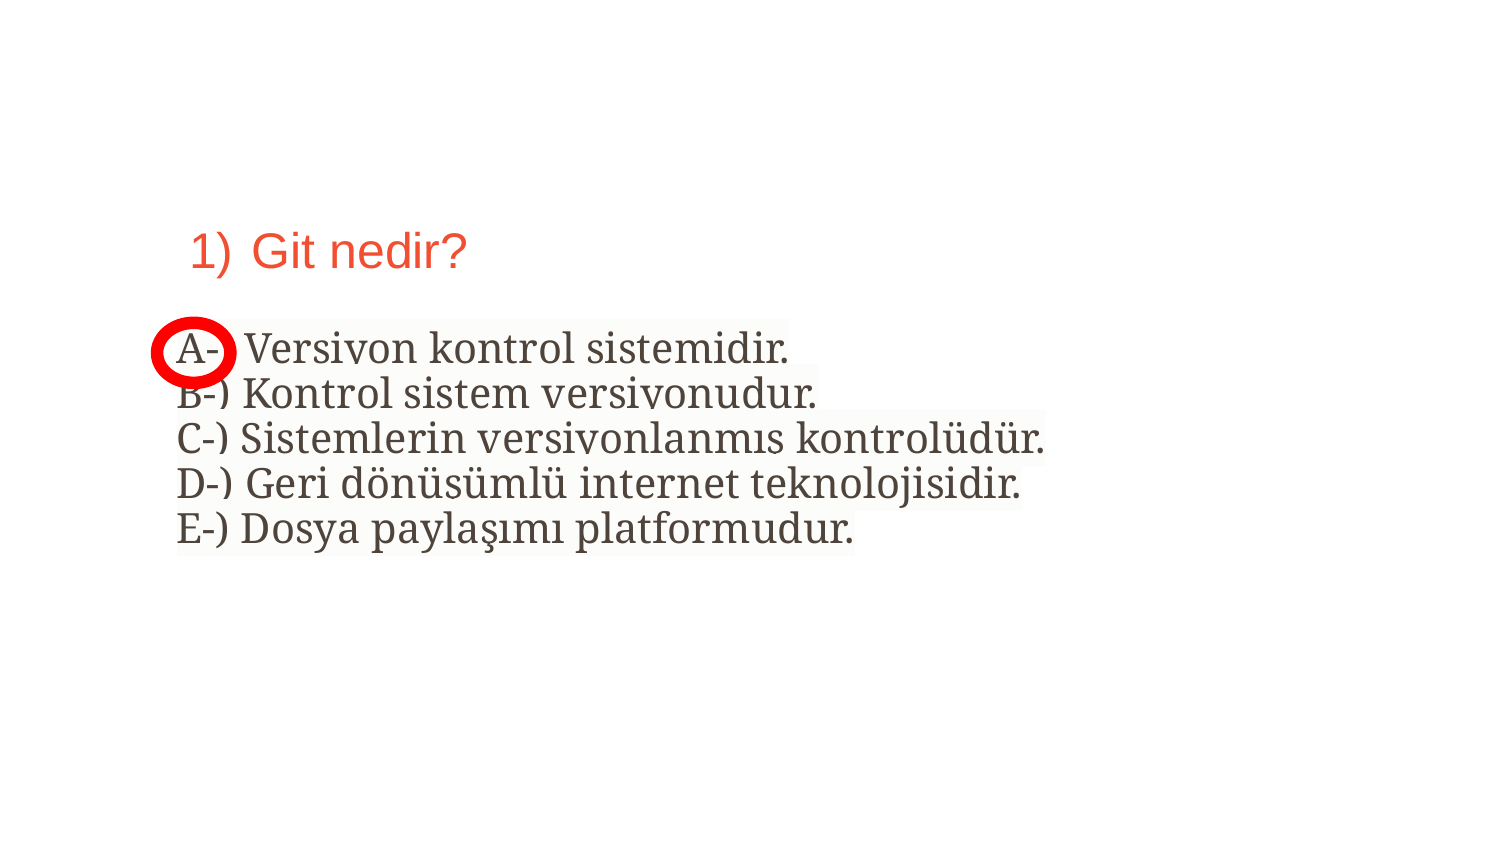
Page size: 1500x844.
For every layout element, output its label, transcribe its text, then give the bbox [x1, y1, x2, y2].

text_box [157, 322, 231, 383]
list A-) Versiyon kontrol sistemidir. B-) Kontrol sistem versiyonudur. C-) Sistemlerin versiyonlanmış kontrolüdür. D-) Geri dönüşümlü internet teknolojisidir. E-) Dosya paylaşımı platformudur. [161, 312, 1339, 640]
text_box Git nedir? [161, 203, 1213, 312]
